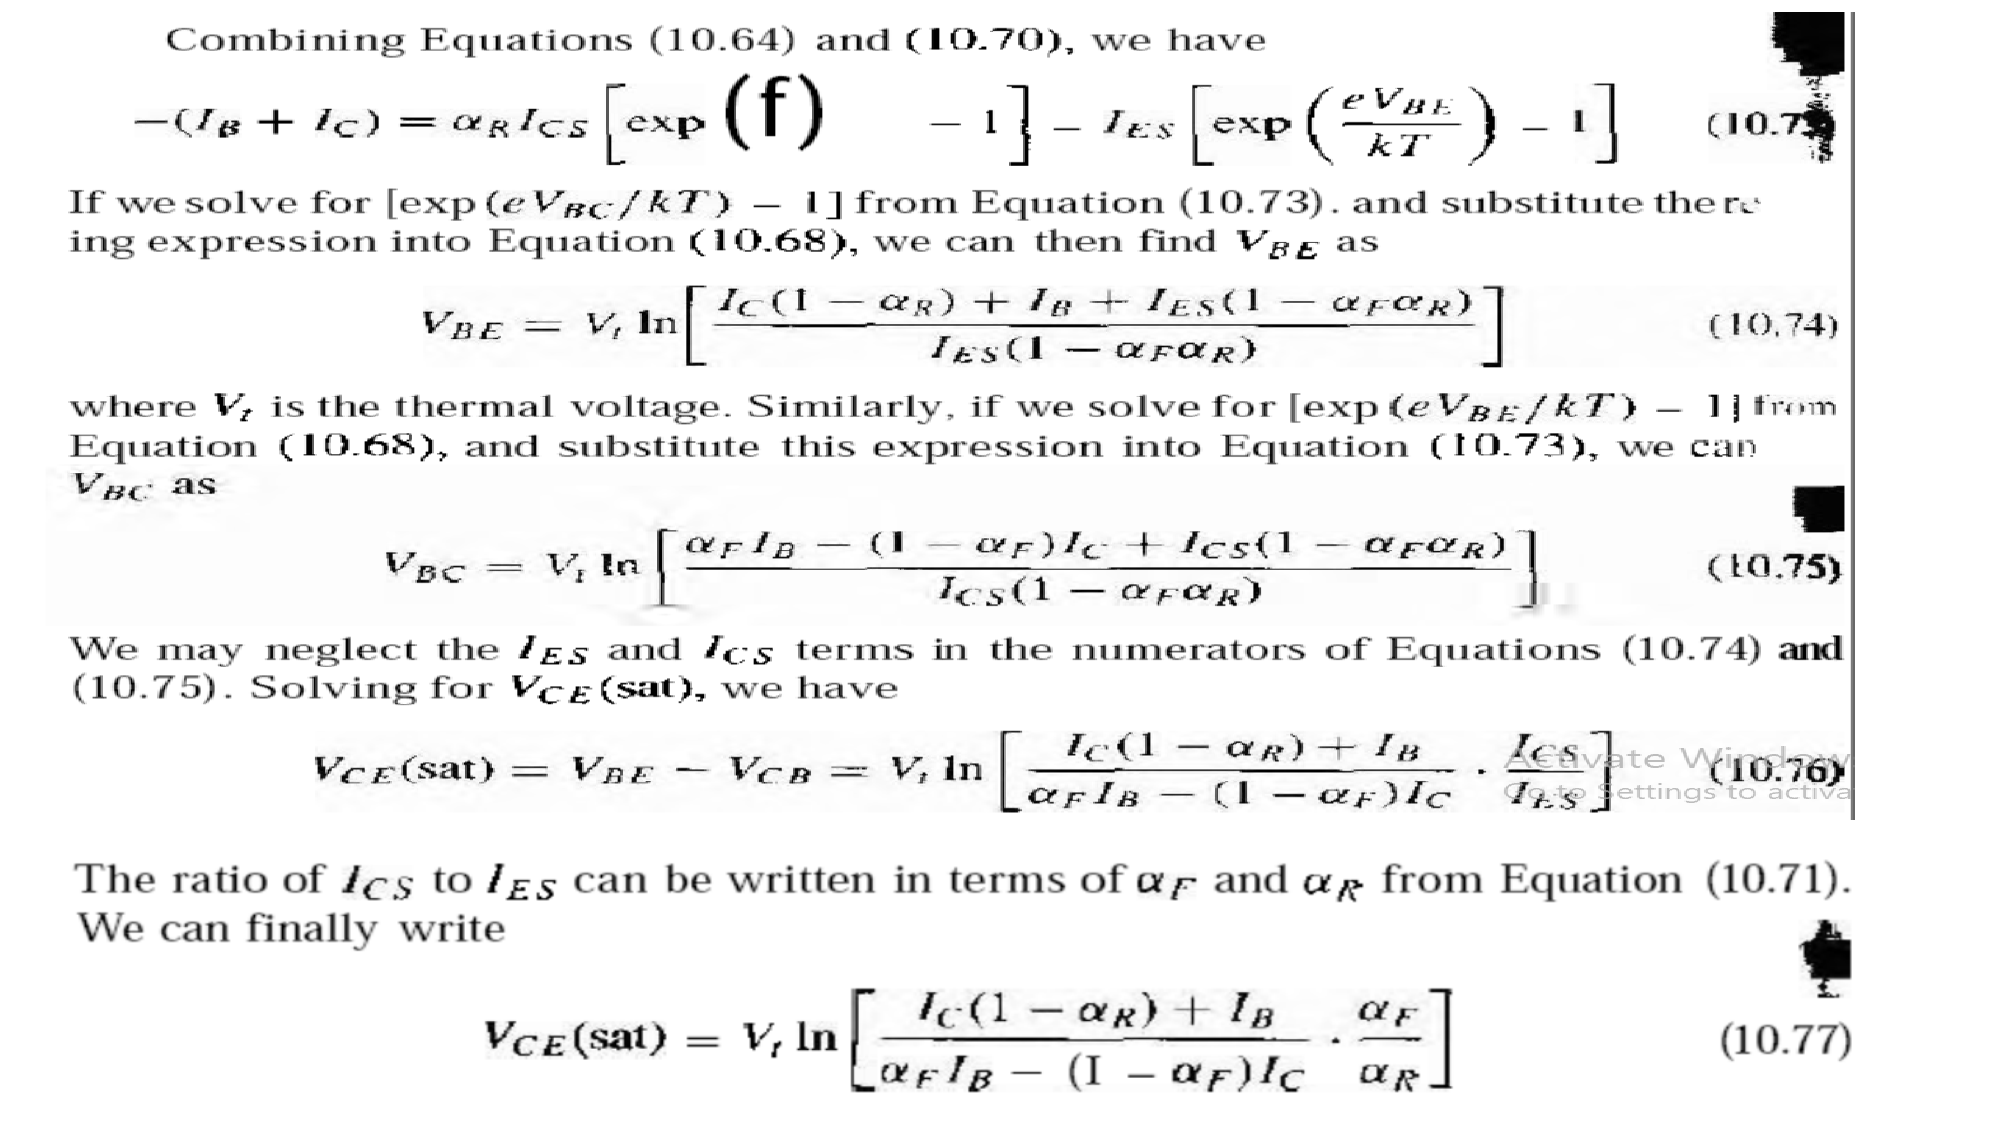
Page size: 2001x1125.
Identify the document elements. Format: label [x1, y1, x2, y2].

picture [0, 12, 1855, 820]
picture [60, 845, 1855, 1125]
